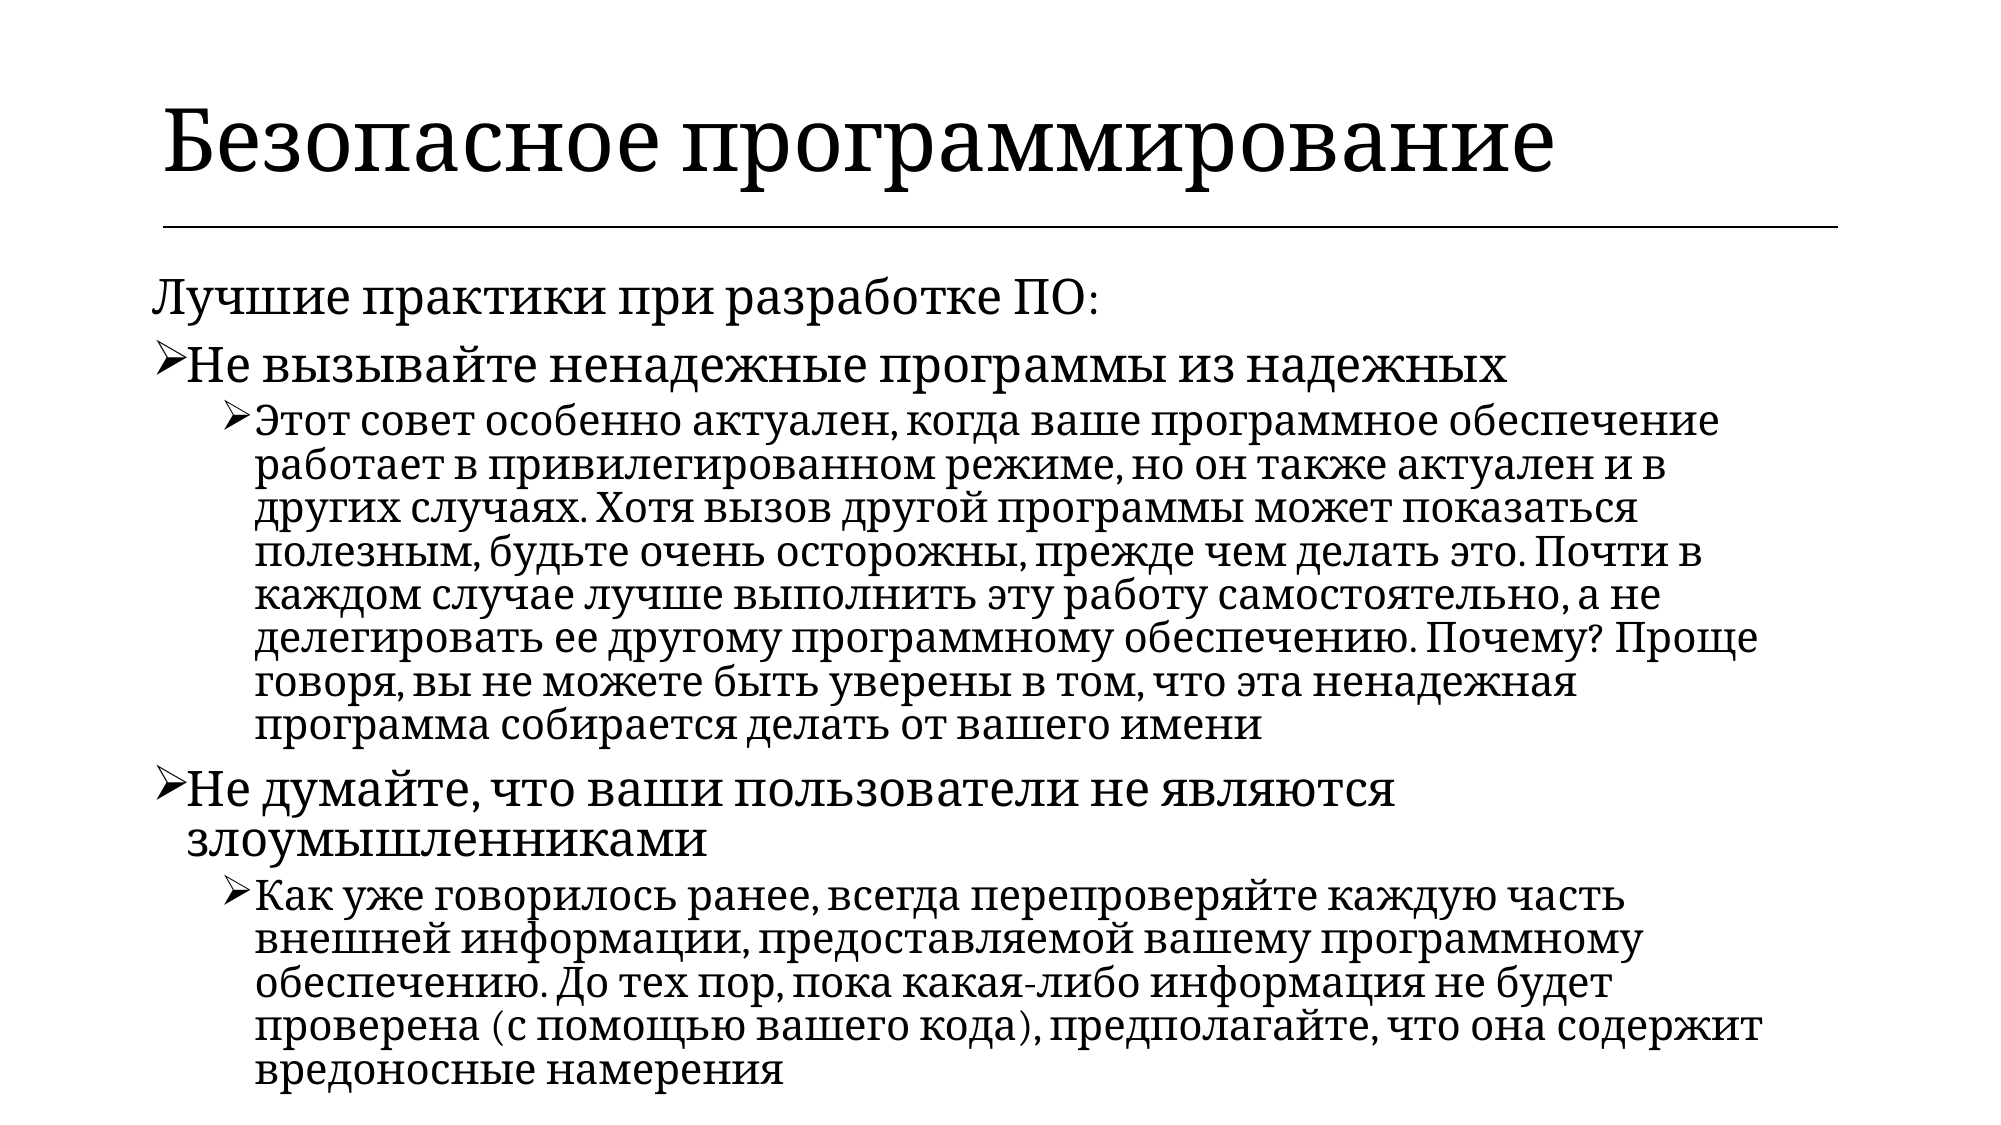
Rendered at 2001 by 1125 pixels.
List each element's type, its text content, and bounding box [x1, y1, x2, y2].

list Лучшие практики при разработке ПО: Не вызывайте ненадежные программы из надежных Этот совет особенно актуален, когда ваше программное обеспечение работает в привилегированном режиме, но он также актуален и в других случаях. Хотя вызов другой программы может показаться полезным, будьте очень осторожны, прежде чем делать это. Почти в каждом случае лучше выполнить эту работу самостоятельно, а не делегировать ее другому программному обеспечению. Почему? Проще говоря, вы не можете быть уверены в том, что эта ненадежная программа собирается делать от вашего имени Не думайте, что ваши пользователи не являются злоумышленниками Как уже говорилось ранее, всегда перепроверяйте каждую часть внешней информации, предоставляемой вашему программному обеспечению. До тех пор, пока какая-либо информация не будет проверена (с помощью вашего кода), предполагайте, что она содержит вредоносные намерения [137, 266, 1838, 1107]
table_header Безопасное программирование [163, 60, 1838, 226]
